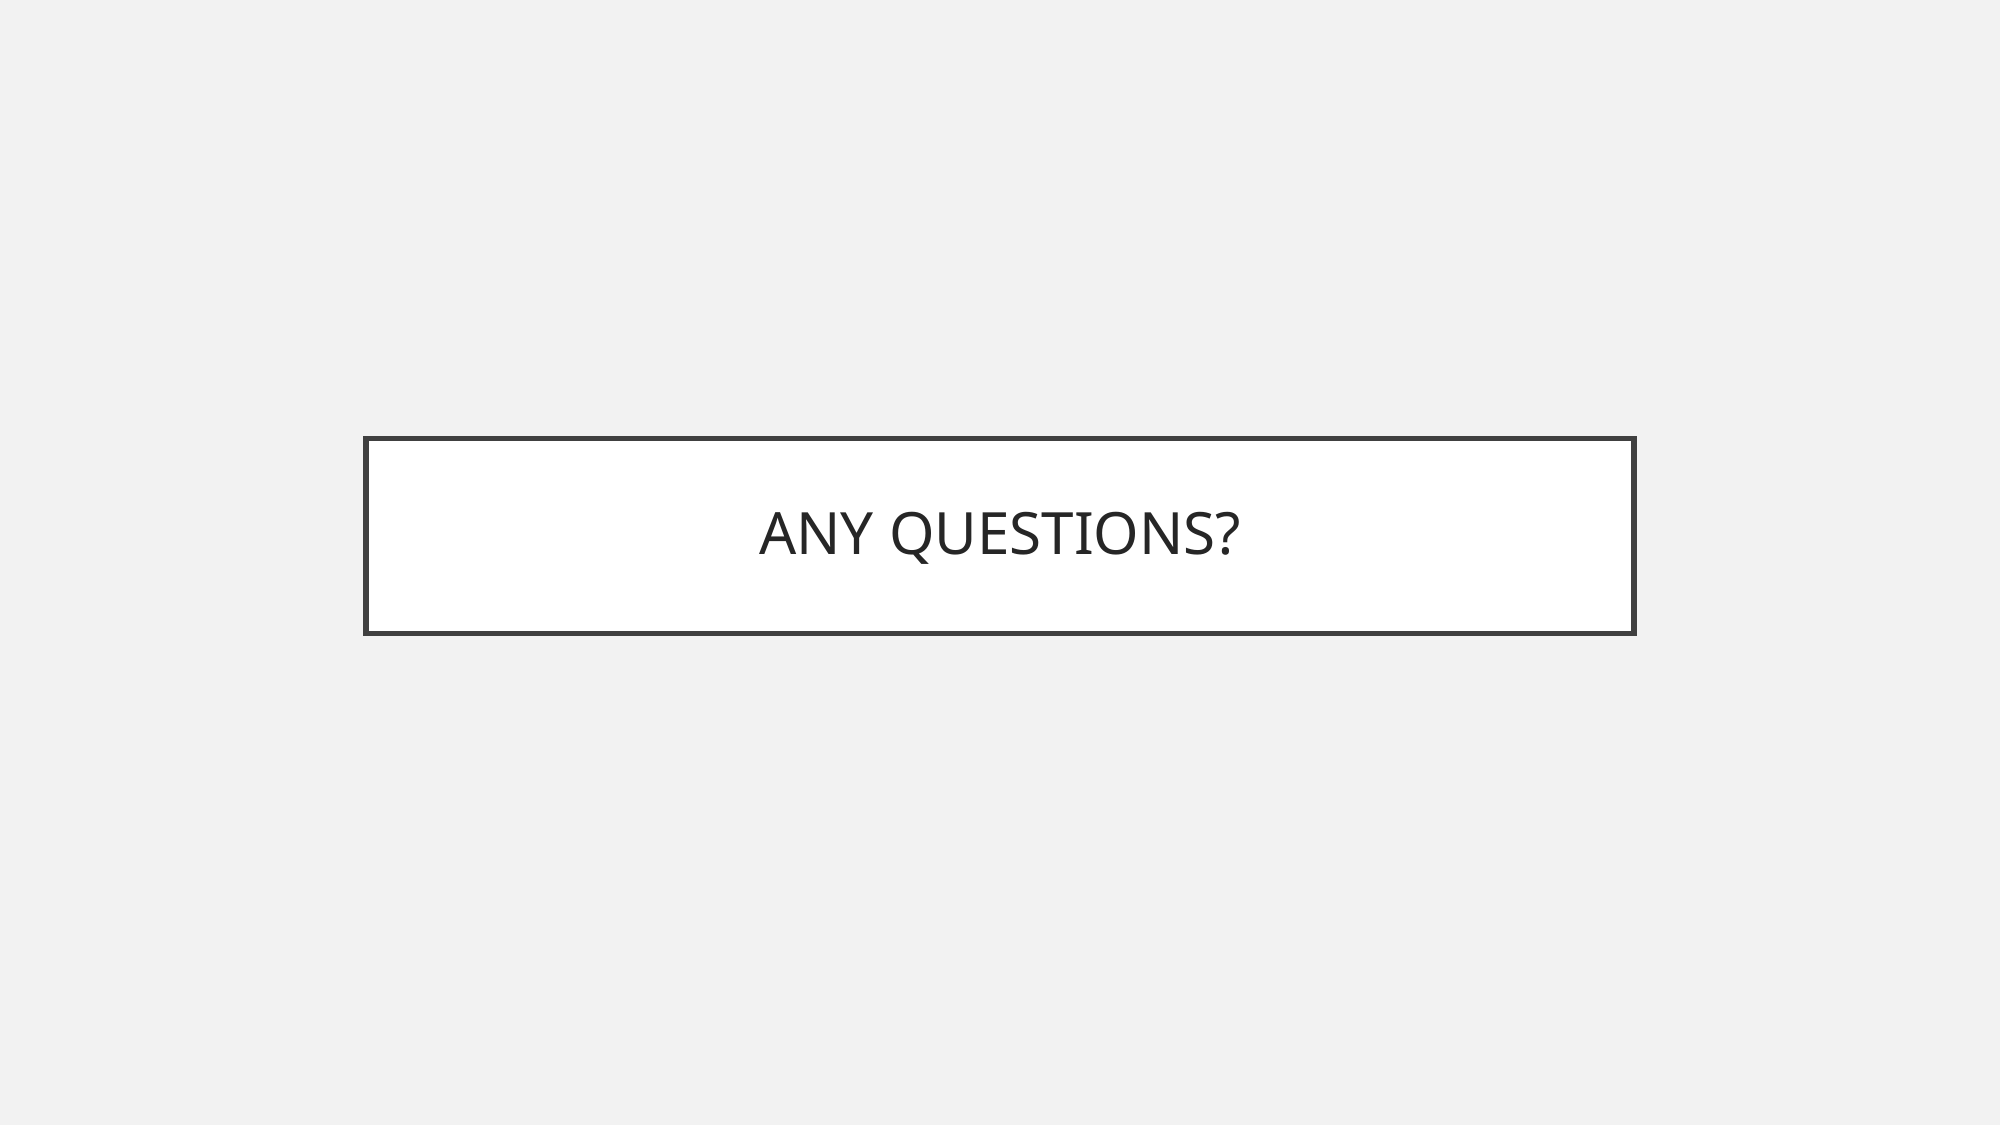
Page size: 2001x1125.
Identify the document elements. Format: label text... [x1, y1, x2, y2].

title ANY QUESTIONS? [363, 436, 1637, 636]
